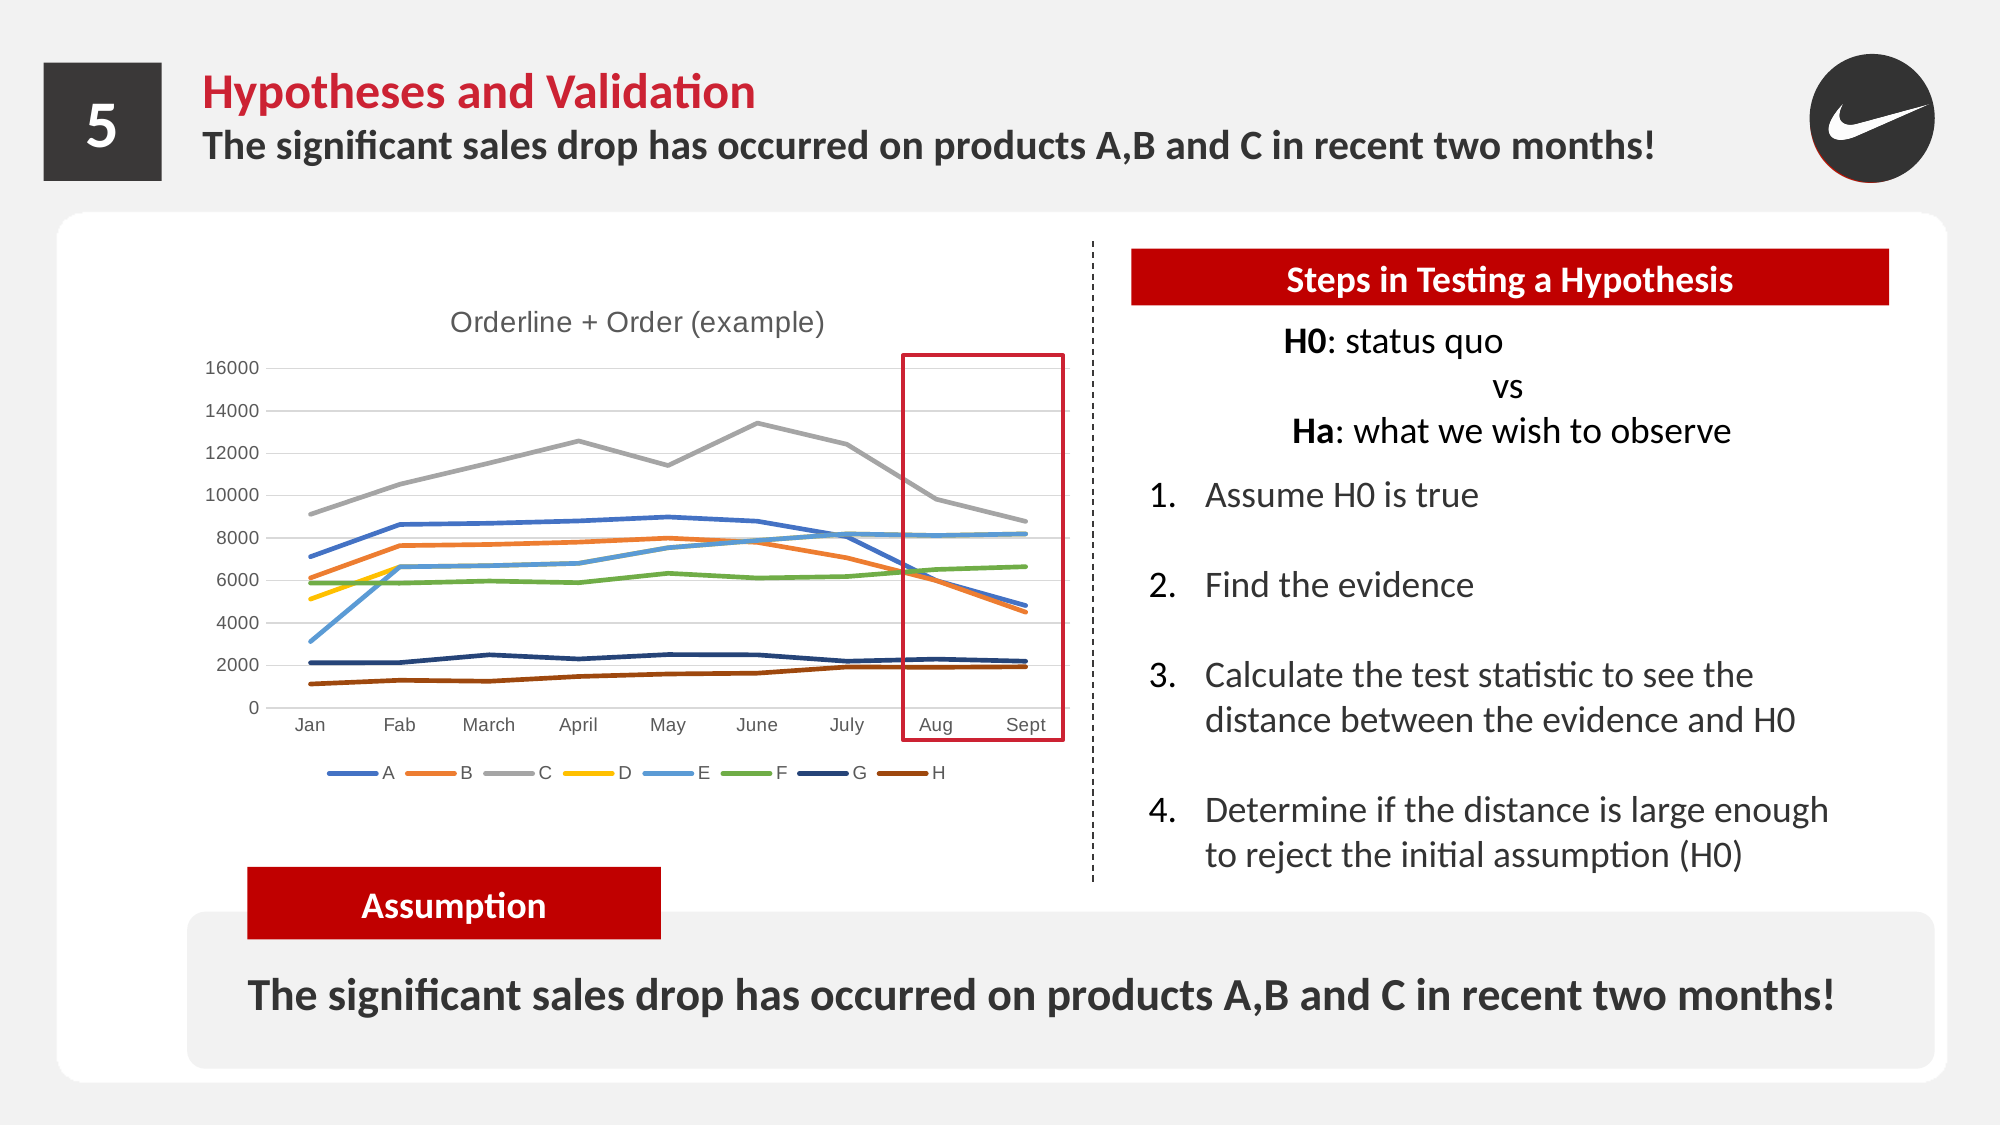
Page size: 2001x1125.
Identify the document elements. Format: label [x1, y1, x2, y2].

picture [0, 0, 2000, 1125]
text_box [1809, 53, 1935, 183]
chart [186, 278, 1089, 791]
